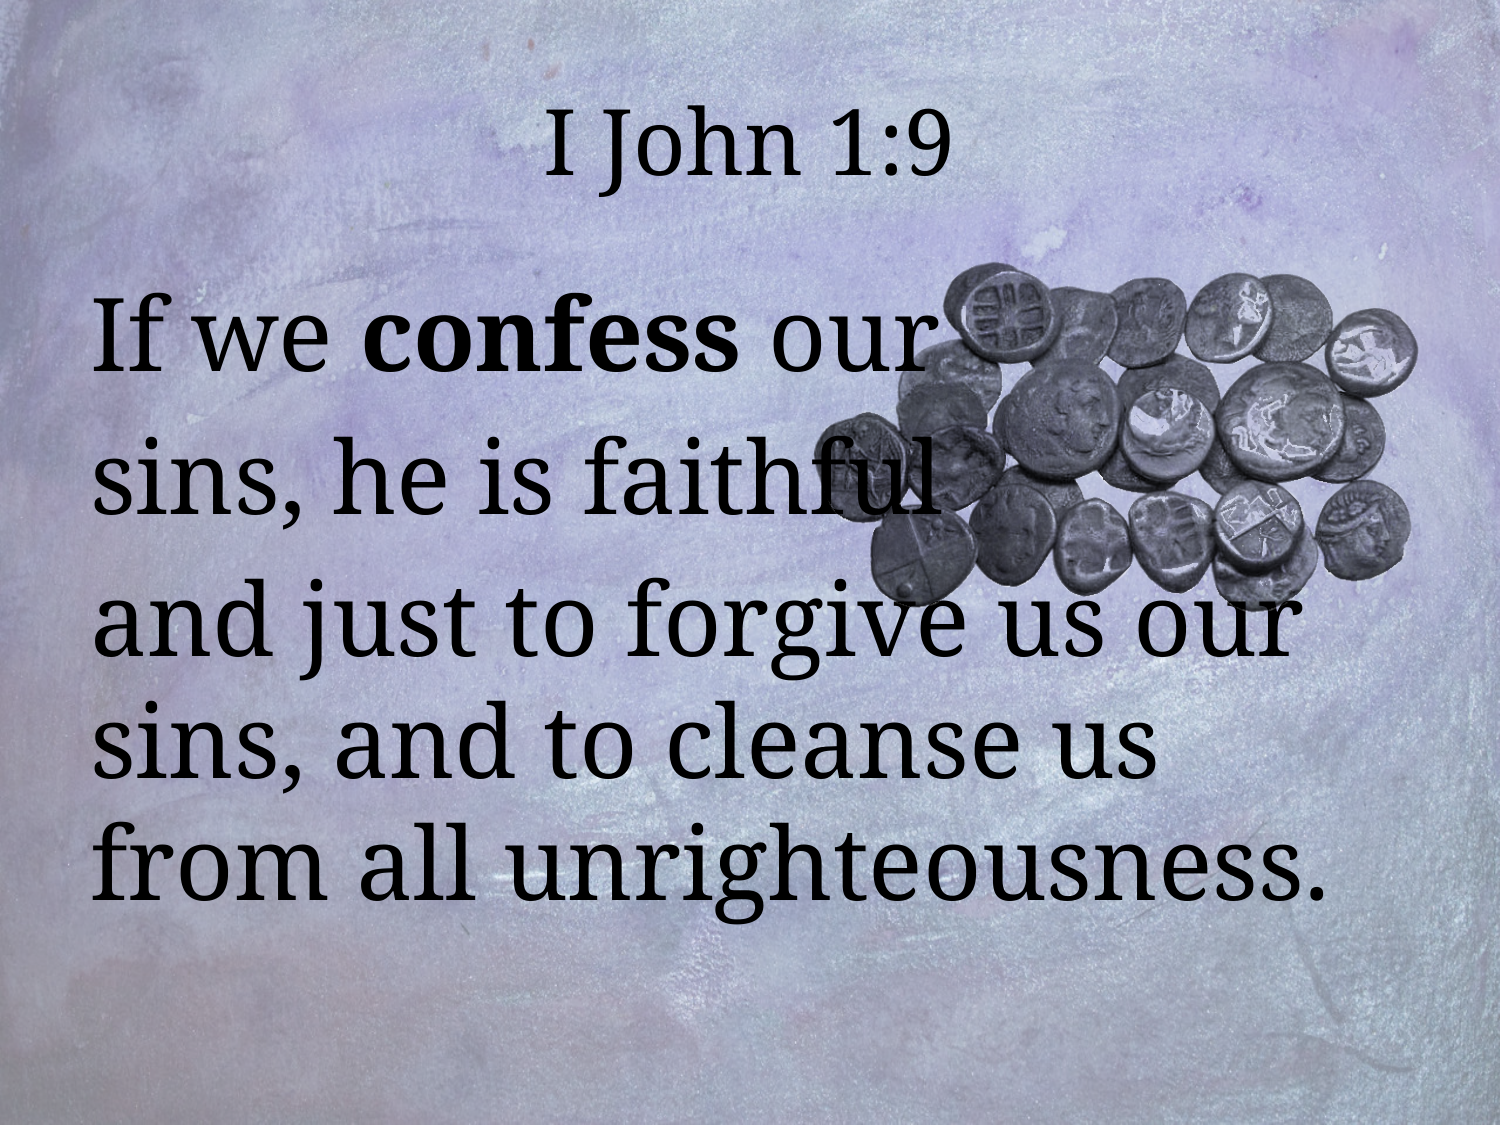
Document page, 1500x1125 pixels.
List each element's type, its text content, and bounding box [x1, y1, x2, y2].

picture [812, 249, 1421, 619]
title I John 1:9 [75, 45, 1425, 233]
list If we confess our sins, he is faithful and just to forgive us our sins, and to cleanse us from all unrighteousness. [75, 262, 1375, 1005]
